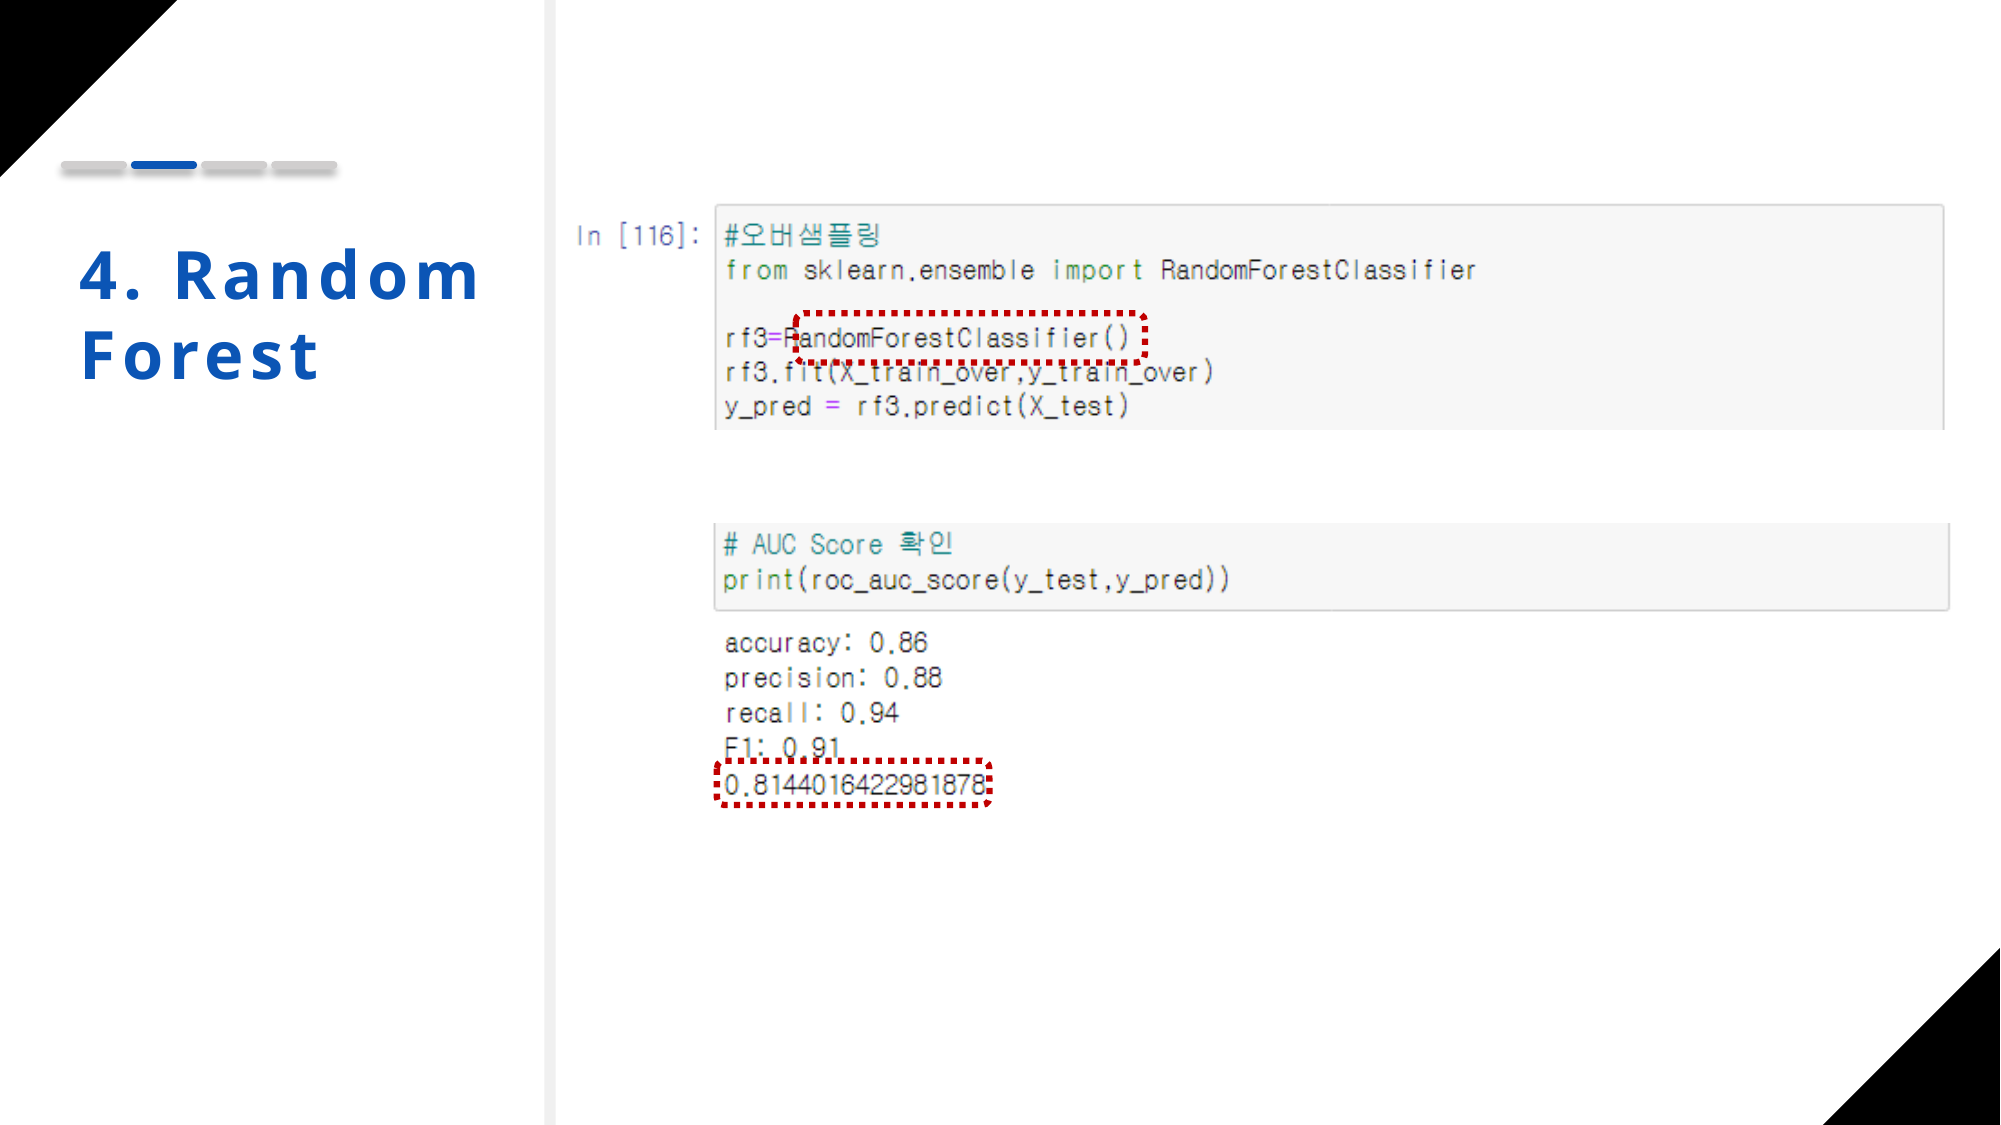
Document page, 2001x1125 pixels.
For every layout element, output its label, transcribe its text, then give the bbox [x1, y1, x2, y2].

picture [558, 199, 1954, 430]
text_box 4. Random Forest [64, 225, 558, 400]
picture [705, 523, 1954, 808]
